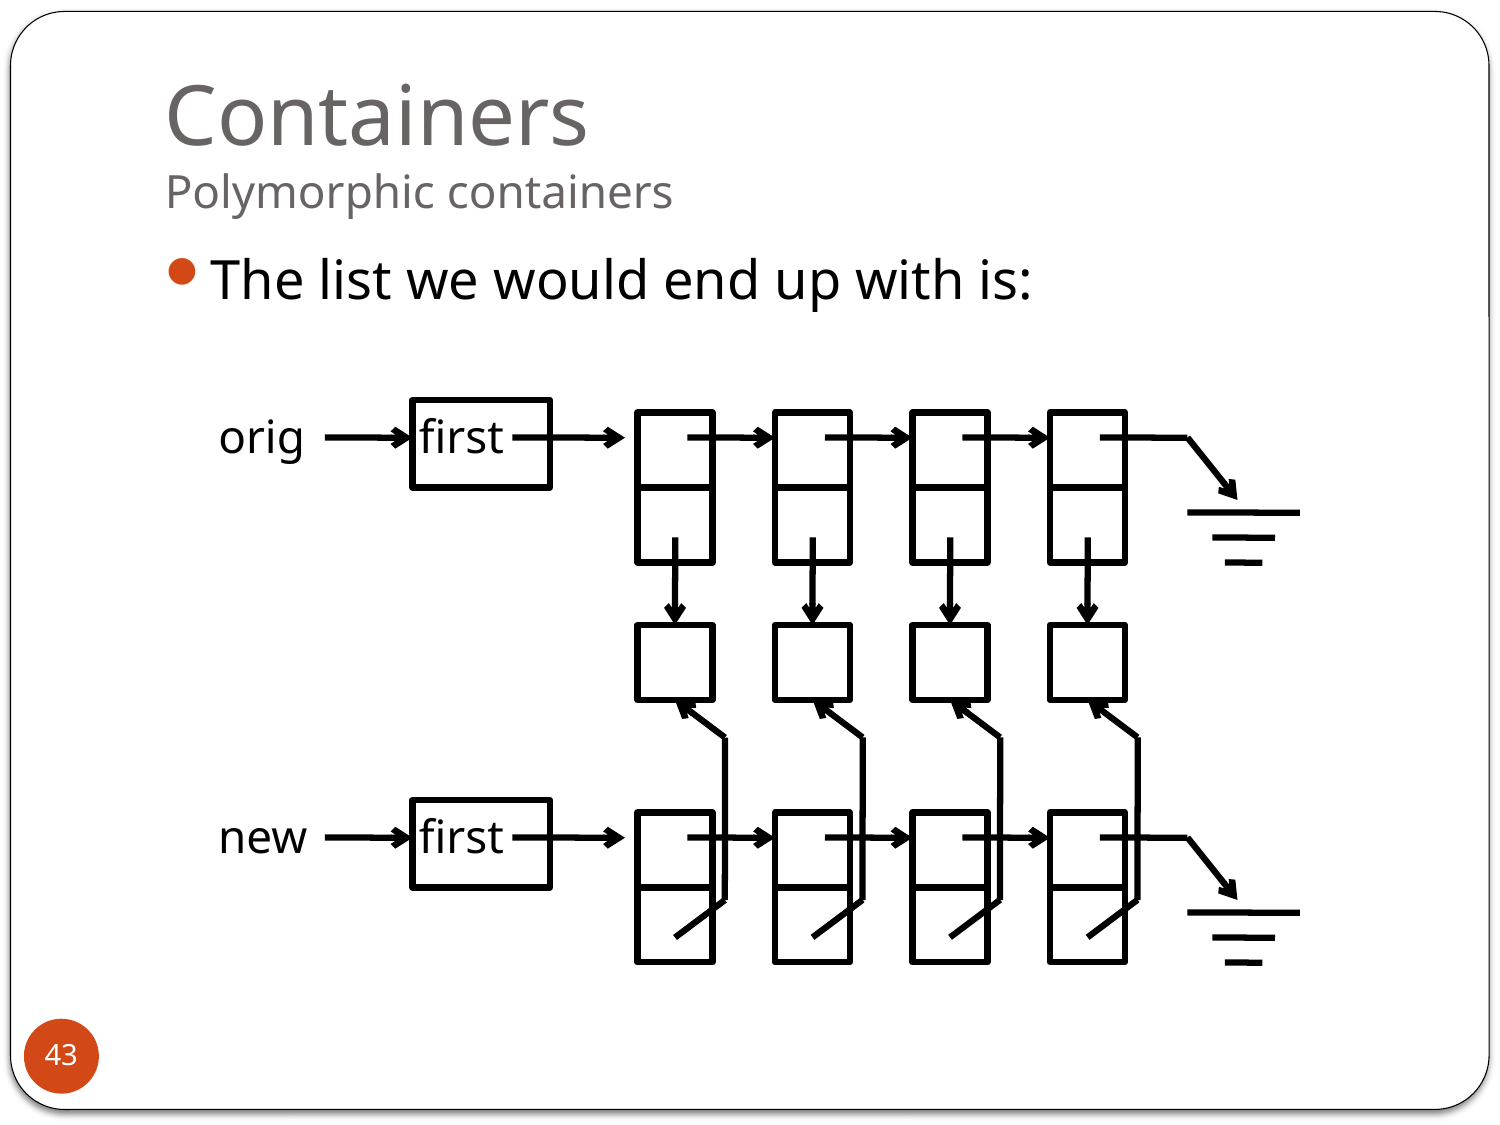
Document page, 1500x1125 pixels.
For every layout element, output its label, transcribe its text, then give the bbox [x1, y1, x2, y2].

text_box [1180, 843, 1244, 895]
text_box [774, 411, 851, 486]
slide_number 43 [23, 1018, 99, 1094]
text_box [636, 624, 713, 701]
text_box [812, 699, 863, 738]
text_box [911, 886, 988, 963]
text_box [674, 699, 726, 738]
text_box [911, 486, 988, 563]
title Containers Polymorphic containers [150, 45, 1425, 233]
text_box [949, 699, 1001, 738]
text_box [812, 899, 863, 938]
text_box first [404, 446, 411, 470]
text_box first [404, 800, 411, 836]
text_box [774, 886, 851, 963]
text_box first [404, 846, 411, 870]
text_box new [203, 800, 322, 870]
list The list we would end up with is: [150, 237, 1425, 1013]
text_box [1180, 443, 1244, 494]
text_box [911, 811, 988, 816]
text_box [636, 411, 713, 486]
text_box [636, 811, 713, 886]
text_box [1049, 624, 1126, 701]
text_box orig [203, 399, 320, 470]
text_box [911, 624, 988, 701]
text_box first [404, 399, 411, 436]
text_box [774, 828, 851, 886]
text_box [1087, 899, 1138, 938]
text_box [774, 811, 851, 817]
text_box [1049, 828, 1126, 886]
text_box [774, 486, 851, 563]
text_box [674, 899, 726, 938]
text_box [411, 399, 551, 488]
text_box [636, 886, 713, 963]
text_box [774, 624, 851, 701]
text_box [1049, 486, 1126, 563]
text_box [949, 899, 1001, 938]
text_box [1049, 811, 1126, 816]
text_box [1087, 699, 1138, 738]
text_box [911, 828, 988, 886]
text_box [1049, 411, 1126, 486]
text_box [636, 486, 713, 563]
text_box [411, 799, 551, 888]
text_box [1049, 886, 1126, 963]
text_box [911, 411, 988, 486]
